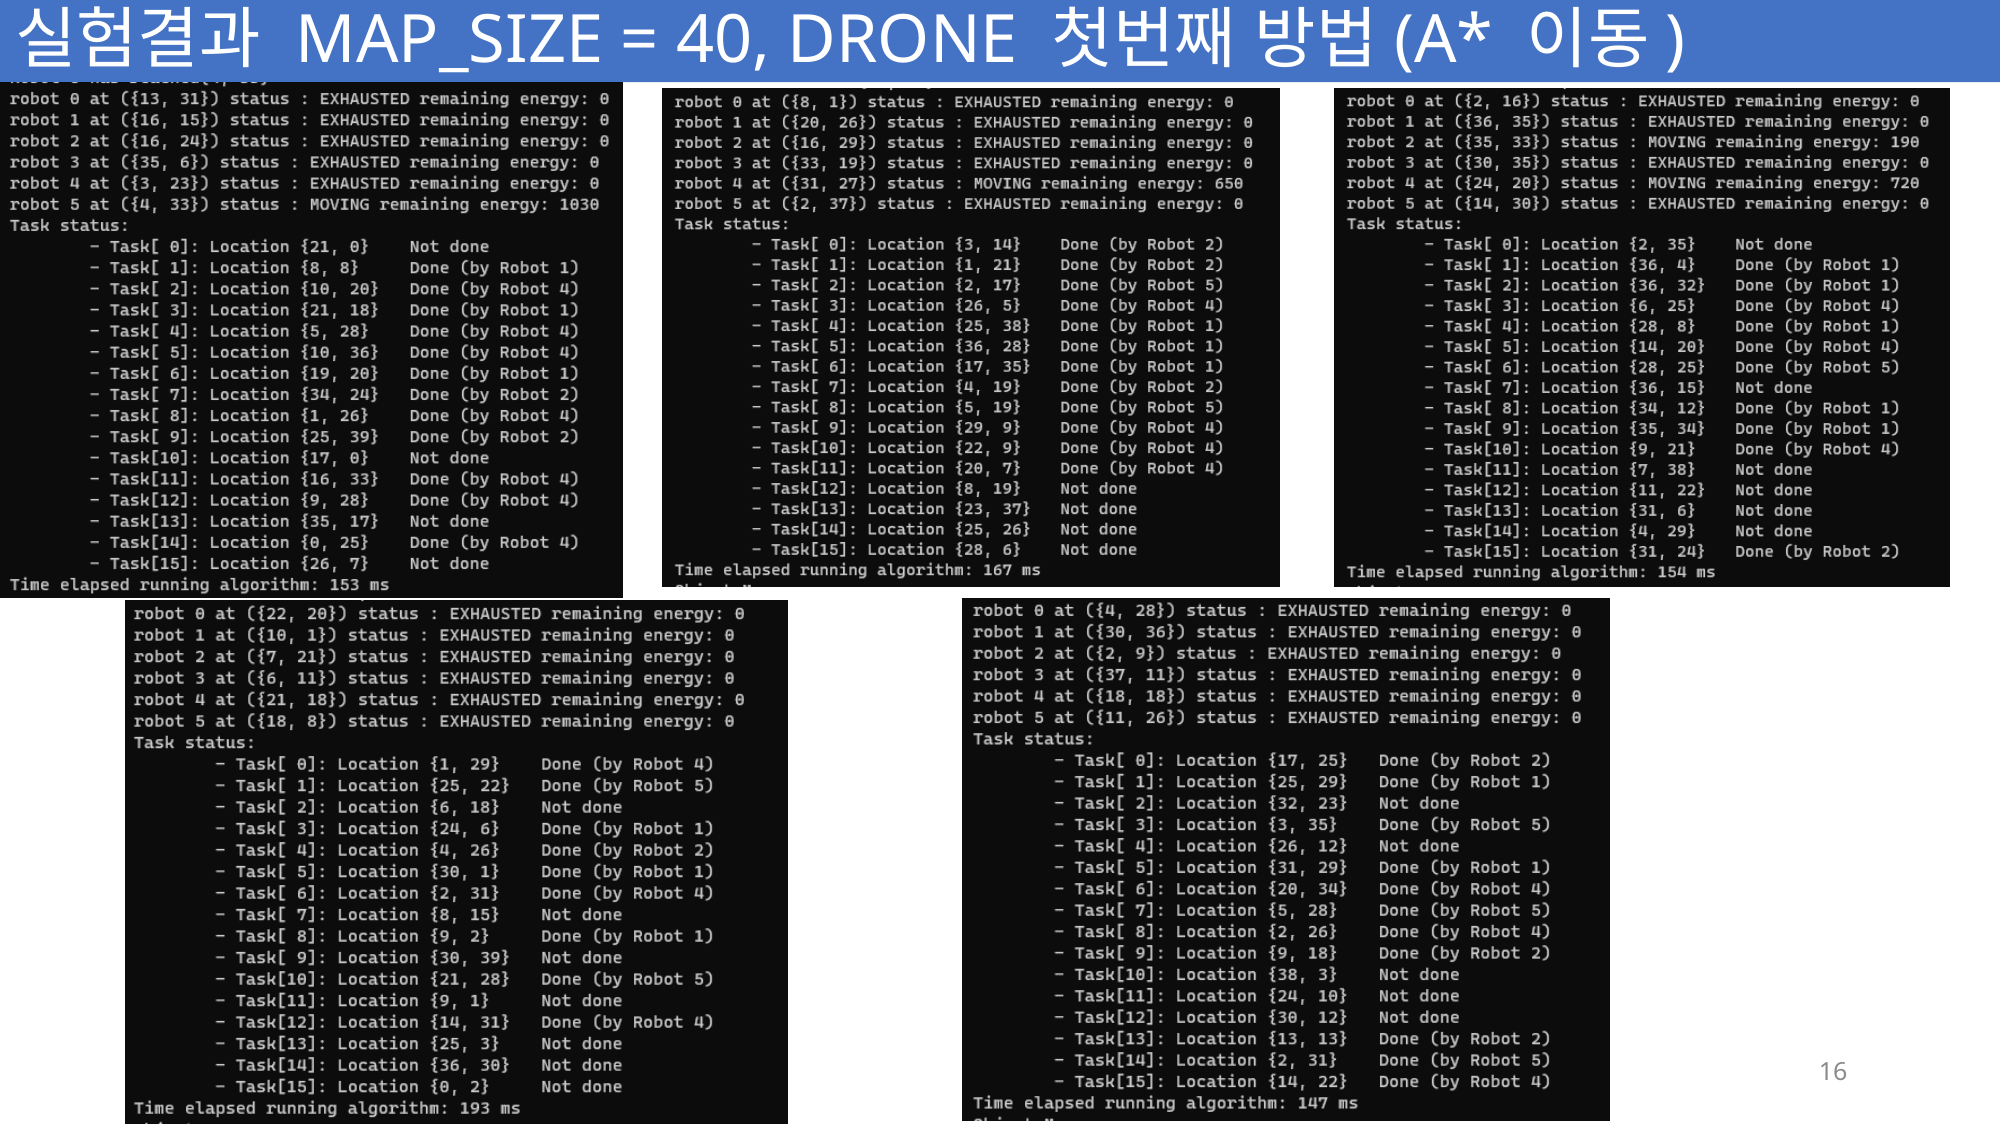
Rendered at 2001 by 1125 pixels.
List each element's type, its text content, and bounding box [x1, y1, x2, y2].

picture [1334, 88, 1950, 587]
picture [0, 82, 623, 598]
picture [125, 600, 788, 1124]
picture [962, 598, 1610, 1121]
picture [662, 88, 1280, 587]
title 실험결과 MAP_SIZE = 40, DRONE 첫번째 방법(A* 이동) [0, 0, 2000, 83]
slide_number 16 [1610, 1042, 1863, 1103]
